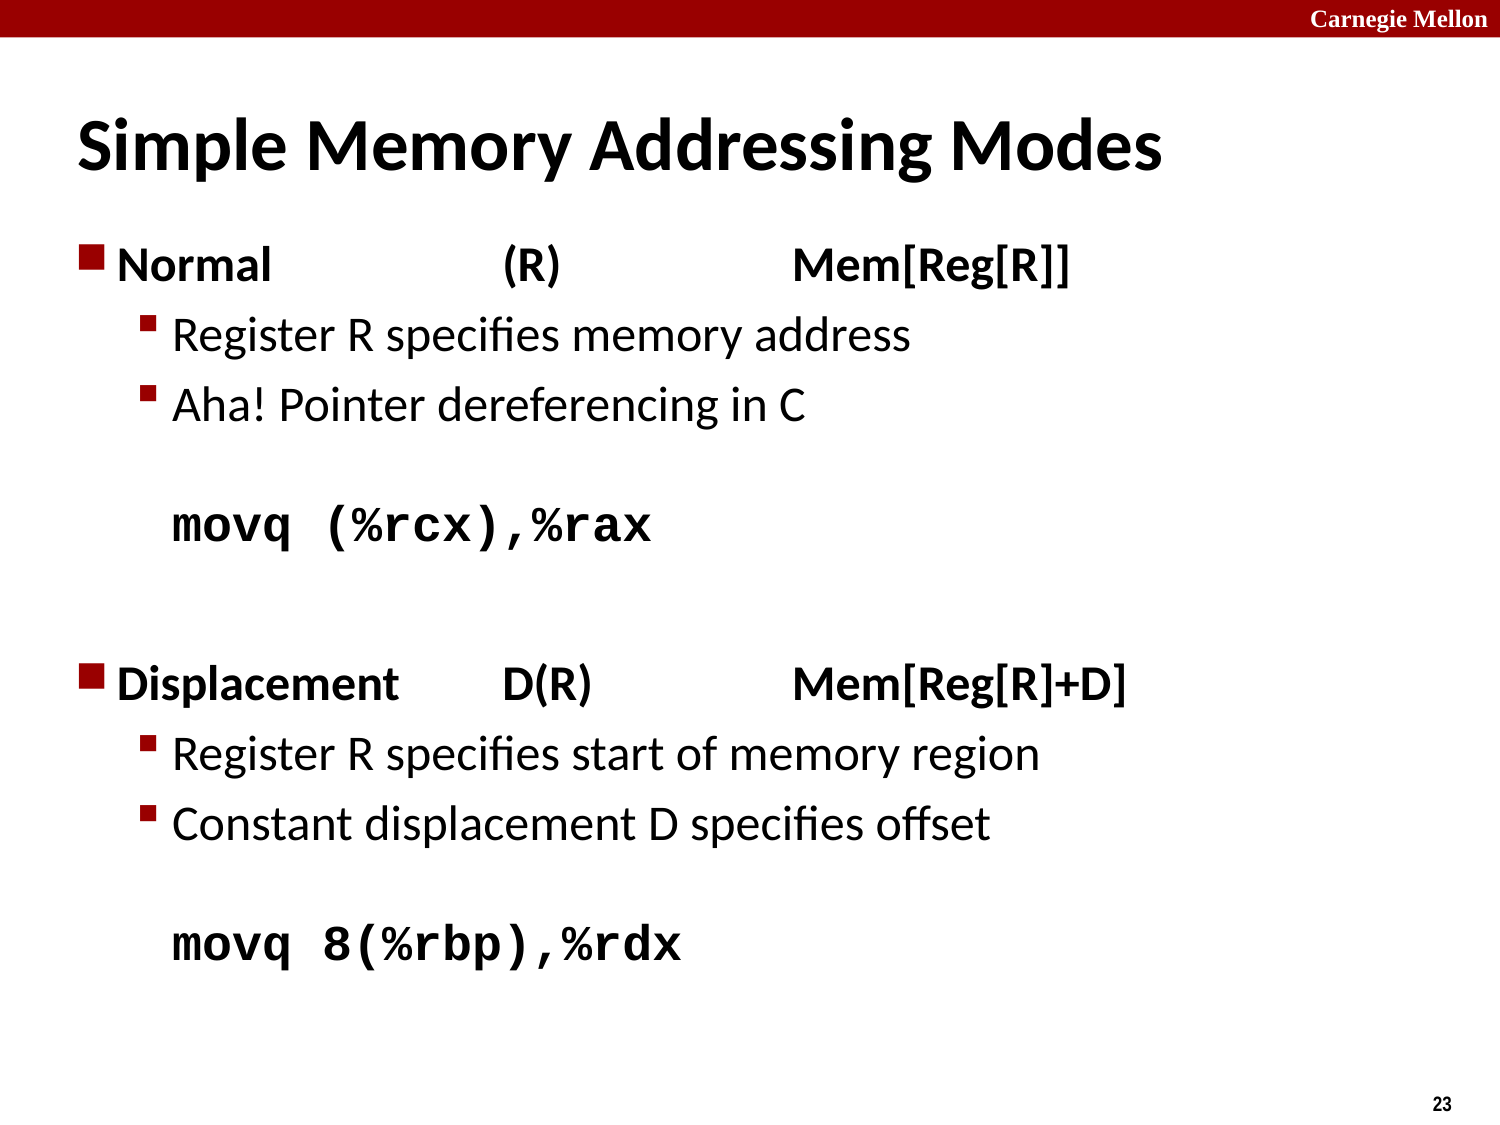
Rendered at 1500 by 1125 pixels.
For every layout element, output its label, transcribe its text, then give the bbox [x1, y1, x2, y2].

list Normal (R) Mem[Reg[R]] Register R specifies memory address Aha! Pointer dereferencing in C movq (%rcx),%rax Displacement D(R) Mem[Reg[R]+D] Register R specifies start of memory region Constant displacement D specifies offset movq 8(%rbp),%rdx [64, 223, 1361, 1040]
title Simple Memory Addressing Modes [62, 93, 1217, 188]
